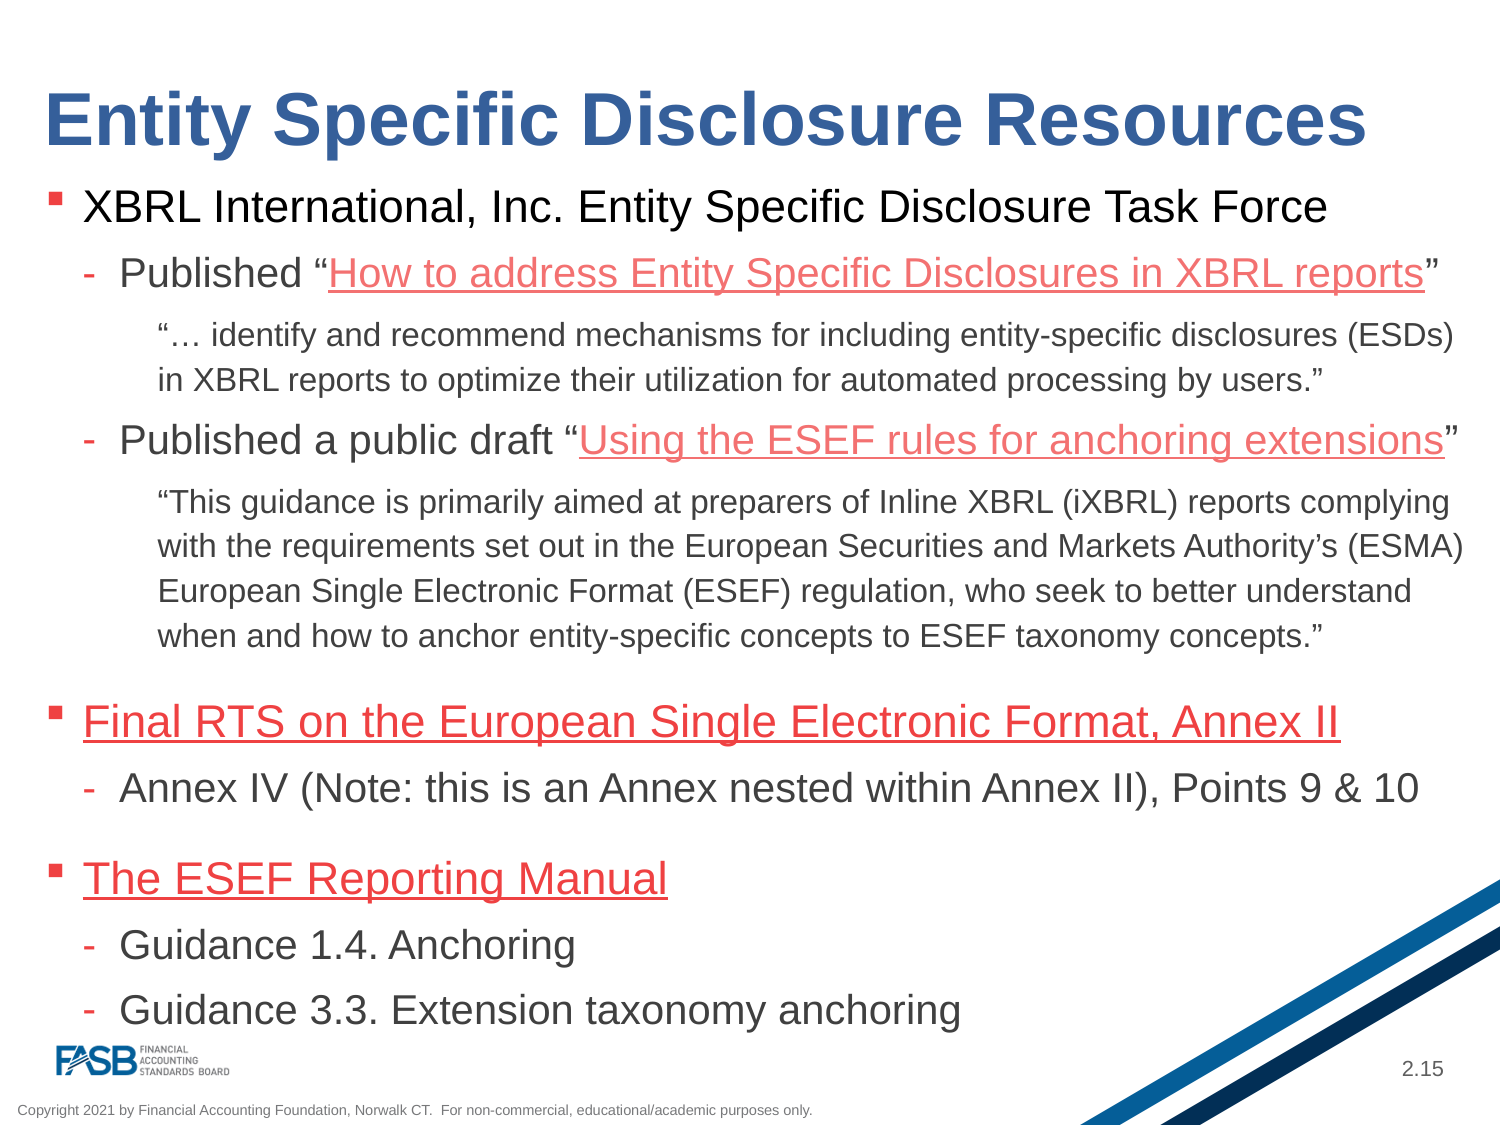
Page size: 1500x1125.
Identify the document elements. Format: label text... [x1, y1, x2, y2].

picture [56, 1038, 232, 1080]
slide_number 2.15 [1345, 1042, 1500, 1093]
title Entity Specific Disclosure Resources [28, 47, 1453, 196]
list XBRL International, Inc. Entity Specific Disclosure Task Force Published “How to address Entity Specific Disclosures in XBRL reports” “… identify and recommend mechanisms for including entity-specific disclosures (ESDs) in XBRL reports to optimize their utilization for automated processing by users.” Published a public draft “Using the ESEF rules for anchoring extensions” “This guidance is primarily aimed at preparers of Inline XBRL (iXBRL) reports complying with the requirements set out in the European Securities and Markets Authority’s (ESMA) European Single Electronic Format (ESEF) regulation, who seek to better understand when and how to anchor entity-specific concepts to ESEF taxonomy concepts.” Final RTS on the European Single Electronic Format, Annex II Annex IV (Note: this is an Annex nested within Annex II), Points 9 & 10 The ESEF Reporting Manual Guidance 1.4. Anchoring Guidance 3.3. Extension taxonomy anchoring [28, 162, 1500, 1015]
picture [981, 1015, 1500, 1125]
